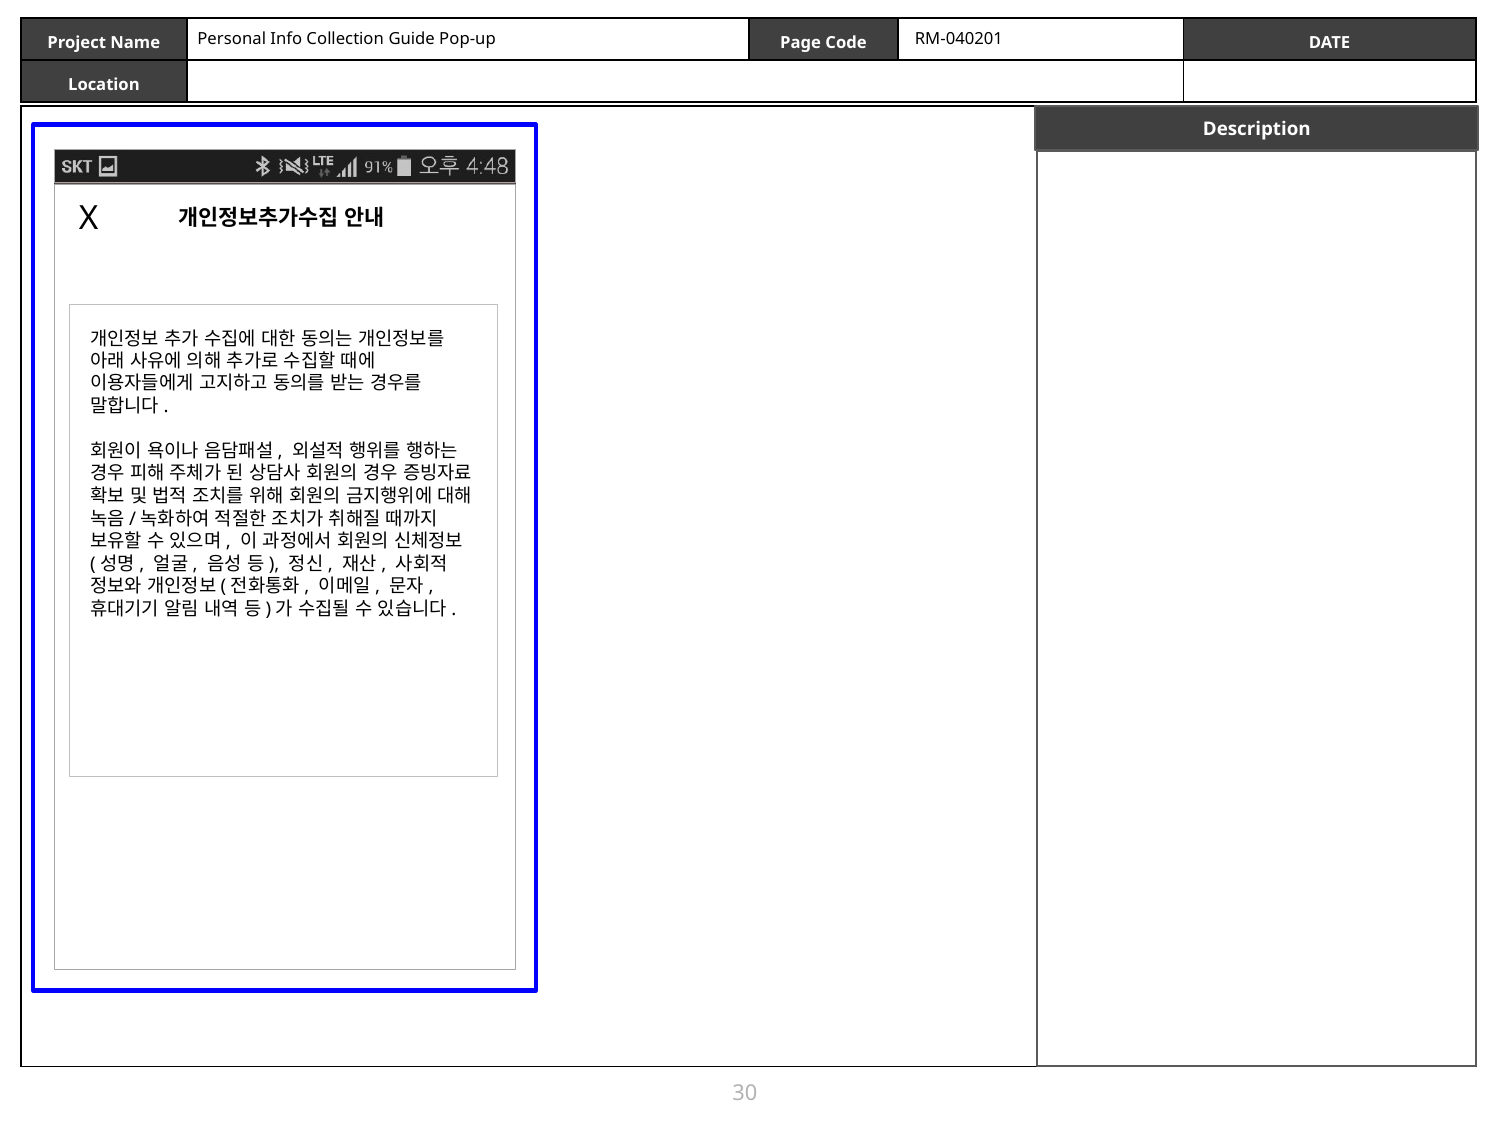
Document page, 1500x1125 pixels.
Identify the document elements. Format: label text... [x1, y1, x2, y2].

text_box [53, 148, 516, 970]
text_box Personal Info Collection Guide Pop-up [182, 20, 511, 55]
text_box [31, 122, 538, 993]
text_box RM-040201 [899, 20, 1018, 55]
slide_number 30 [569, 1063, 920, 1124]
